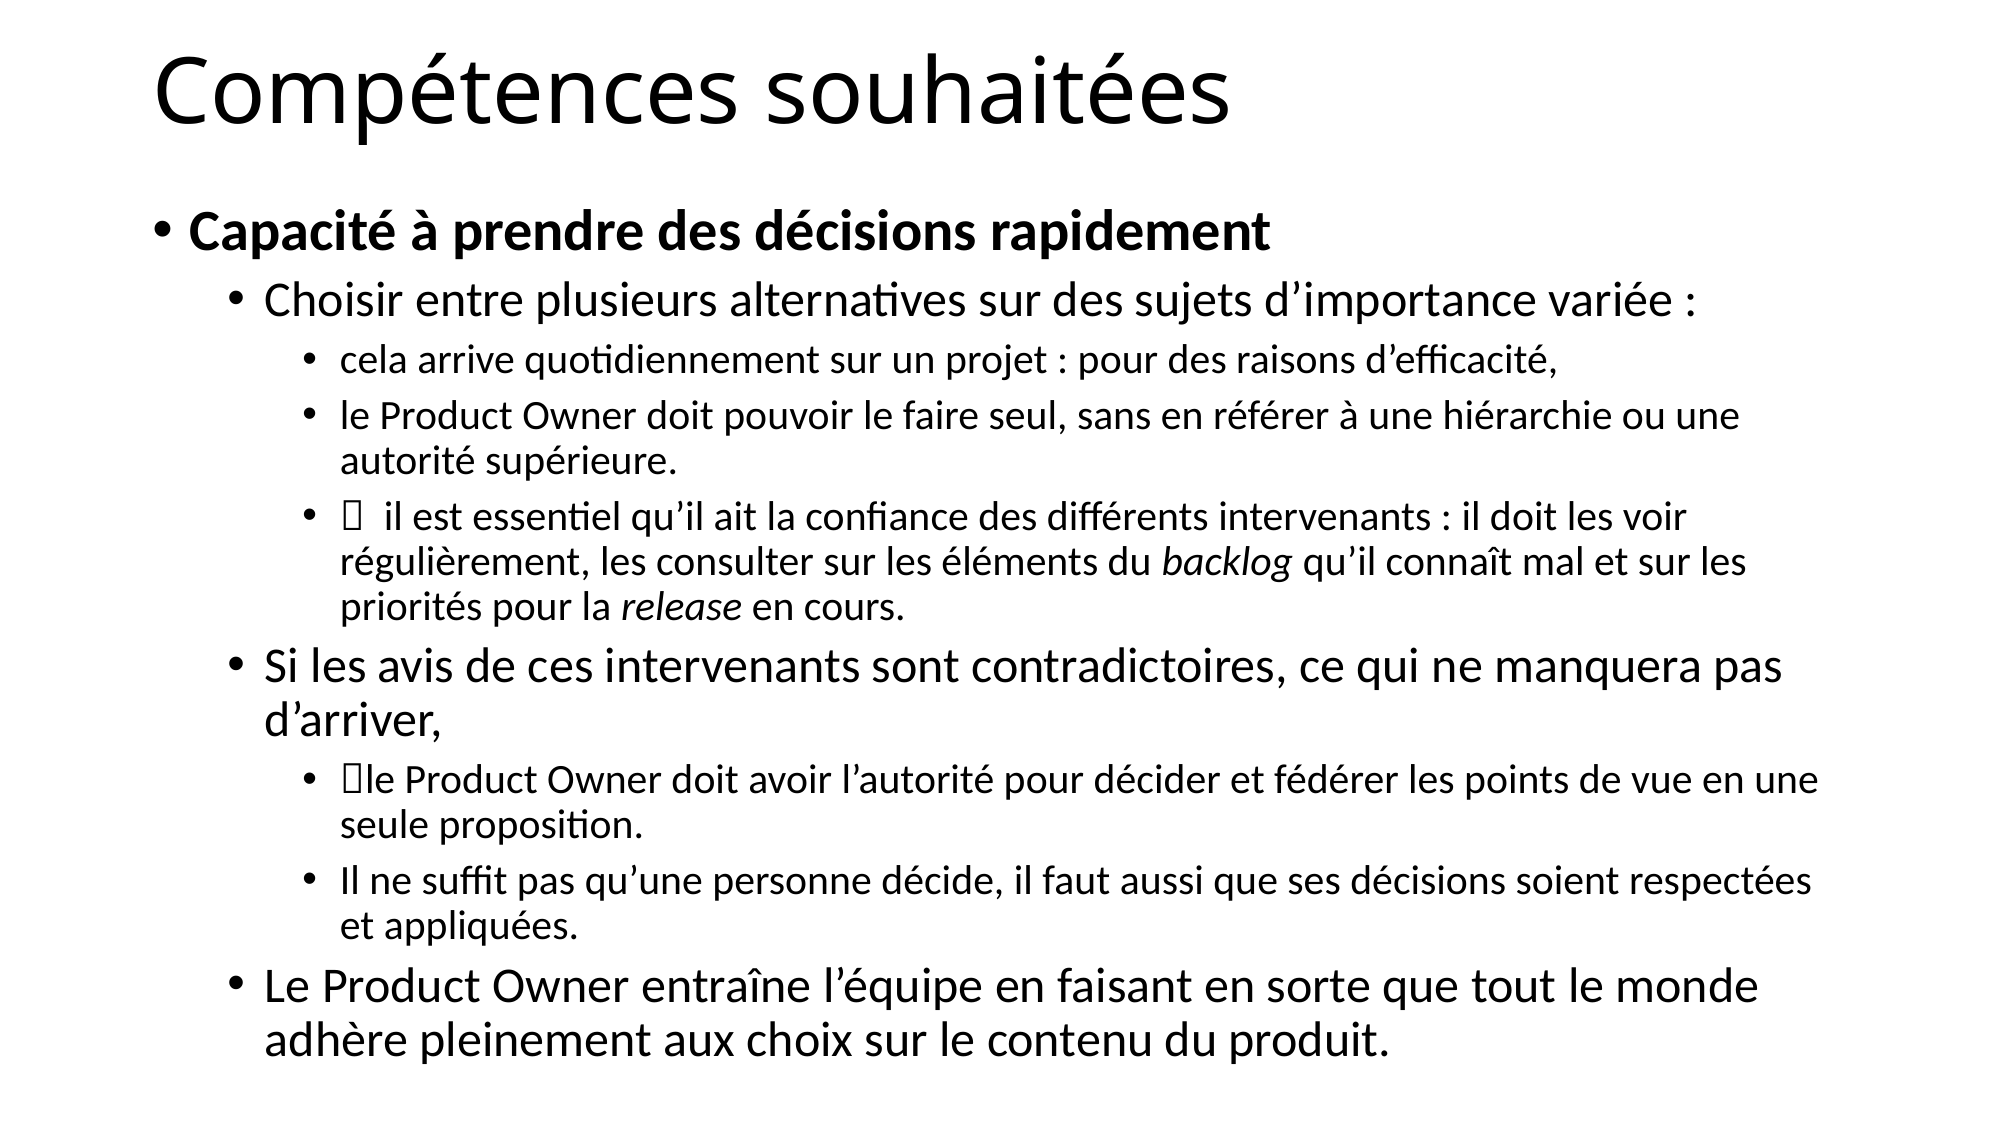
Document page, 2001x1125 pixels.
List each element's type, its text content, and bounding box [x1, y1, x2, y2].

list Capacité à prendre des décisions rapidement Choisir entre plusieurs alternatives sur des sujets d’importance variée : cela arrive quotidiennement sur un projet : pour des raisons d’efficacité, le Product Owner doit pouvoir le faire seul, sans en référer à une hiérarchie ou une autorité supérieure.  il est essentiel qu’il ait la confiance des différents intervenants : il doit les voir régulièrement, les consulter sur les éléments du backlog qu’il connaît mal et sur les priorités pour la release en cours. Si les avis de ces intervenants sont contradictoires, ce qui ne manquera pas d’arriver, le Product Owner doit avoir l’autorité pour décider et fédérer les points de vue en une seule proposition. Il ne suffit pas qu’une personne décide, il faut aussi que ses décisions soient respectées et appliquées. Le Product Owner entraîne l’équipe en faisant en sorte que tout le monde adhère pleinement aux choix sur le contenu du produit. [137, 192, 1863, 1082]
title Compétences souhaitées [137, 27, 1863, 161]
